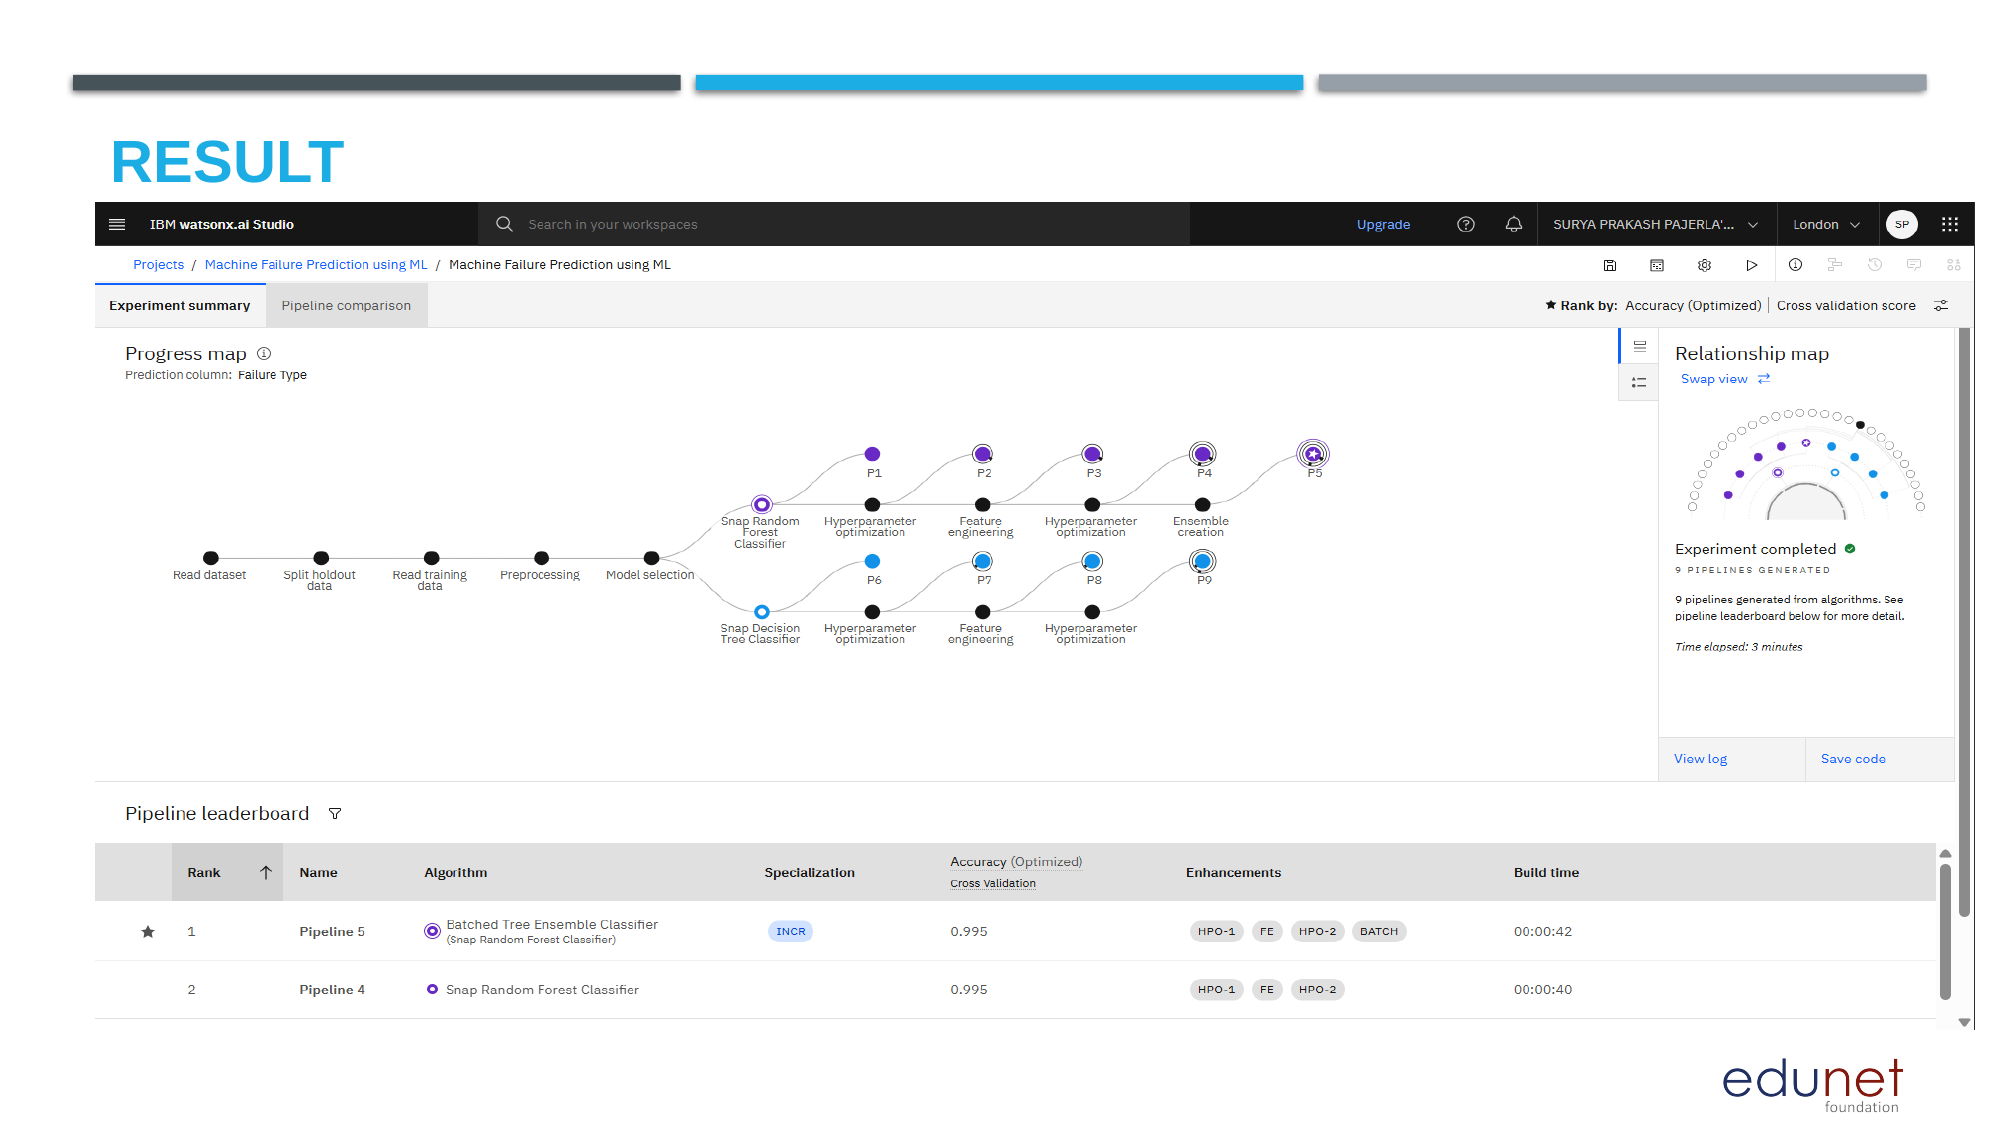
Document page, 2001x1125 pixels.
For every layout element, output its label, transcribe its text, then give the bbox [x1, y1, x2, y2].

title Result [95, 115, 1905, 199]
picture [1719, 1056, 1905, 1116]
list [94, 201, 1976, 1031]
